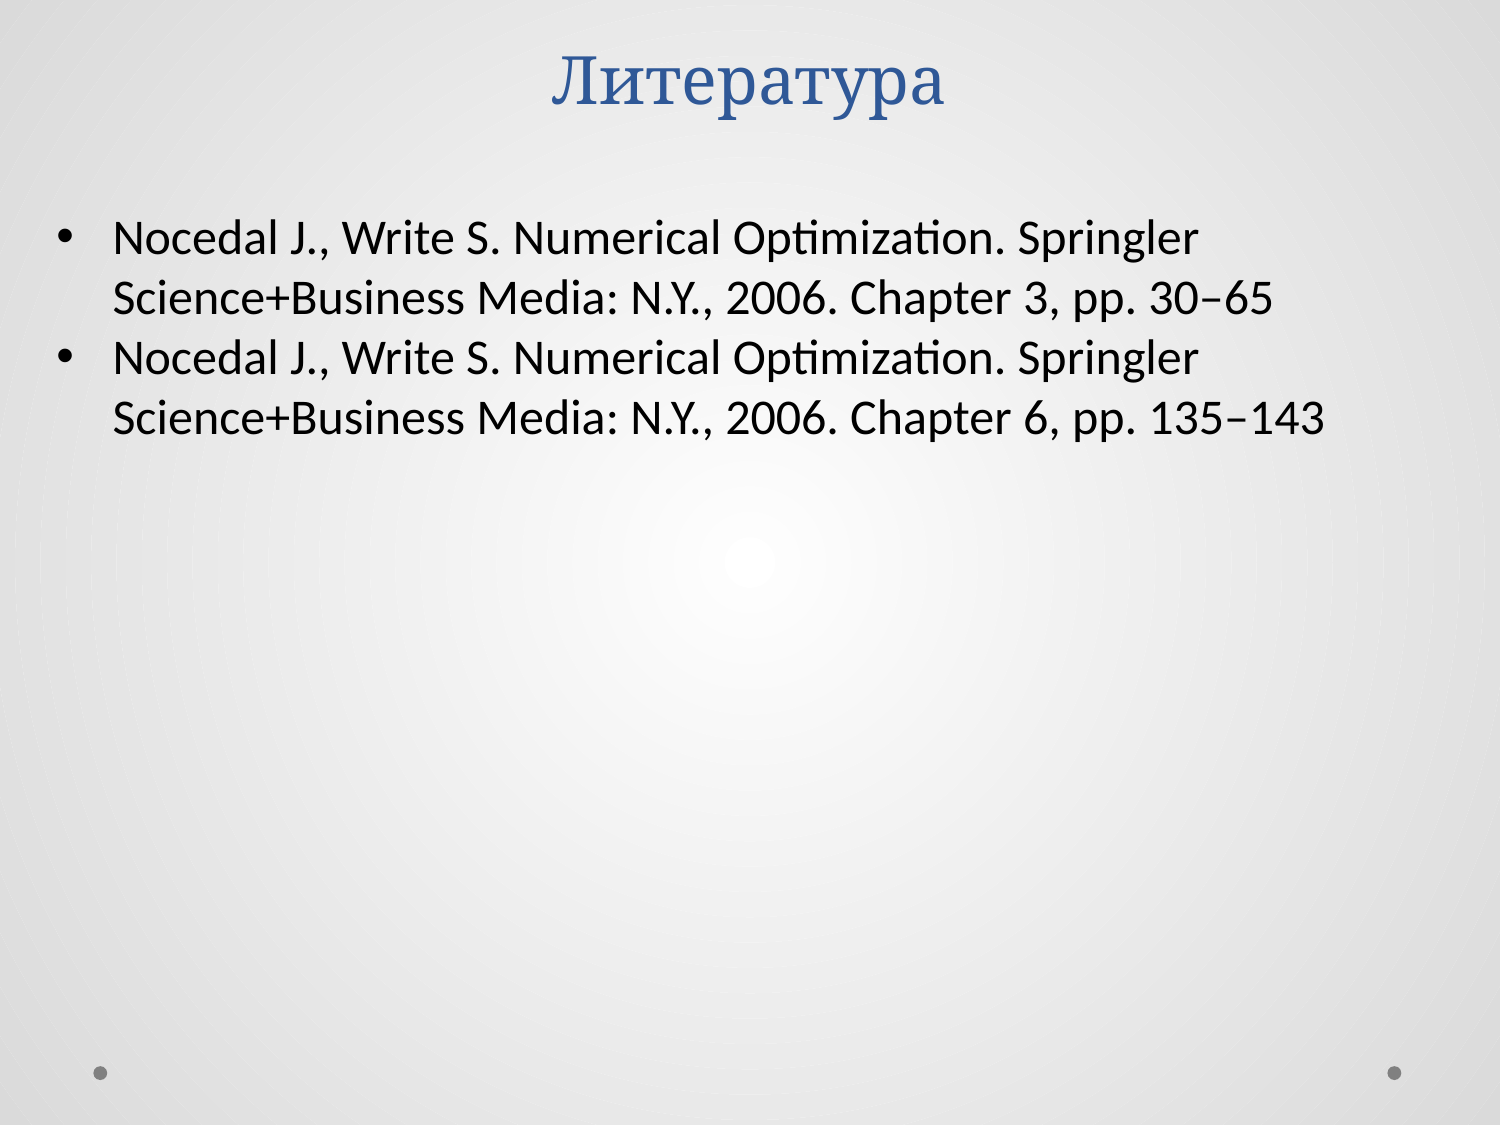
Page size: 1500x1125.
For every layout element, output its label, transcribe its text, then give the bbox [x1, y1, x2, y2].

list Nocedal J., Write S. Numerical Optimization. Springler Science+Business Media: N.Y., 2006. Chapter 3, pp. 30–65 Nocedal J., Write S. Numerical Optimization. Springler Science+Business Media: N.Y., 2006. Chapter 6, pp. 135–143 [41, 137, 1459, 1059]
title Литература [75, 0, 1425, 126]
